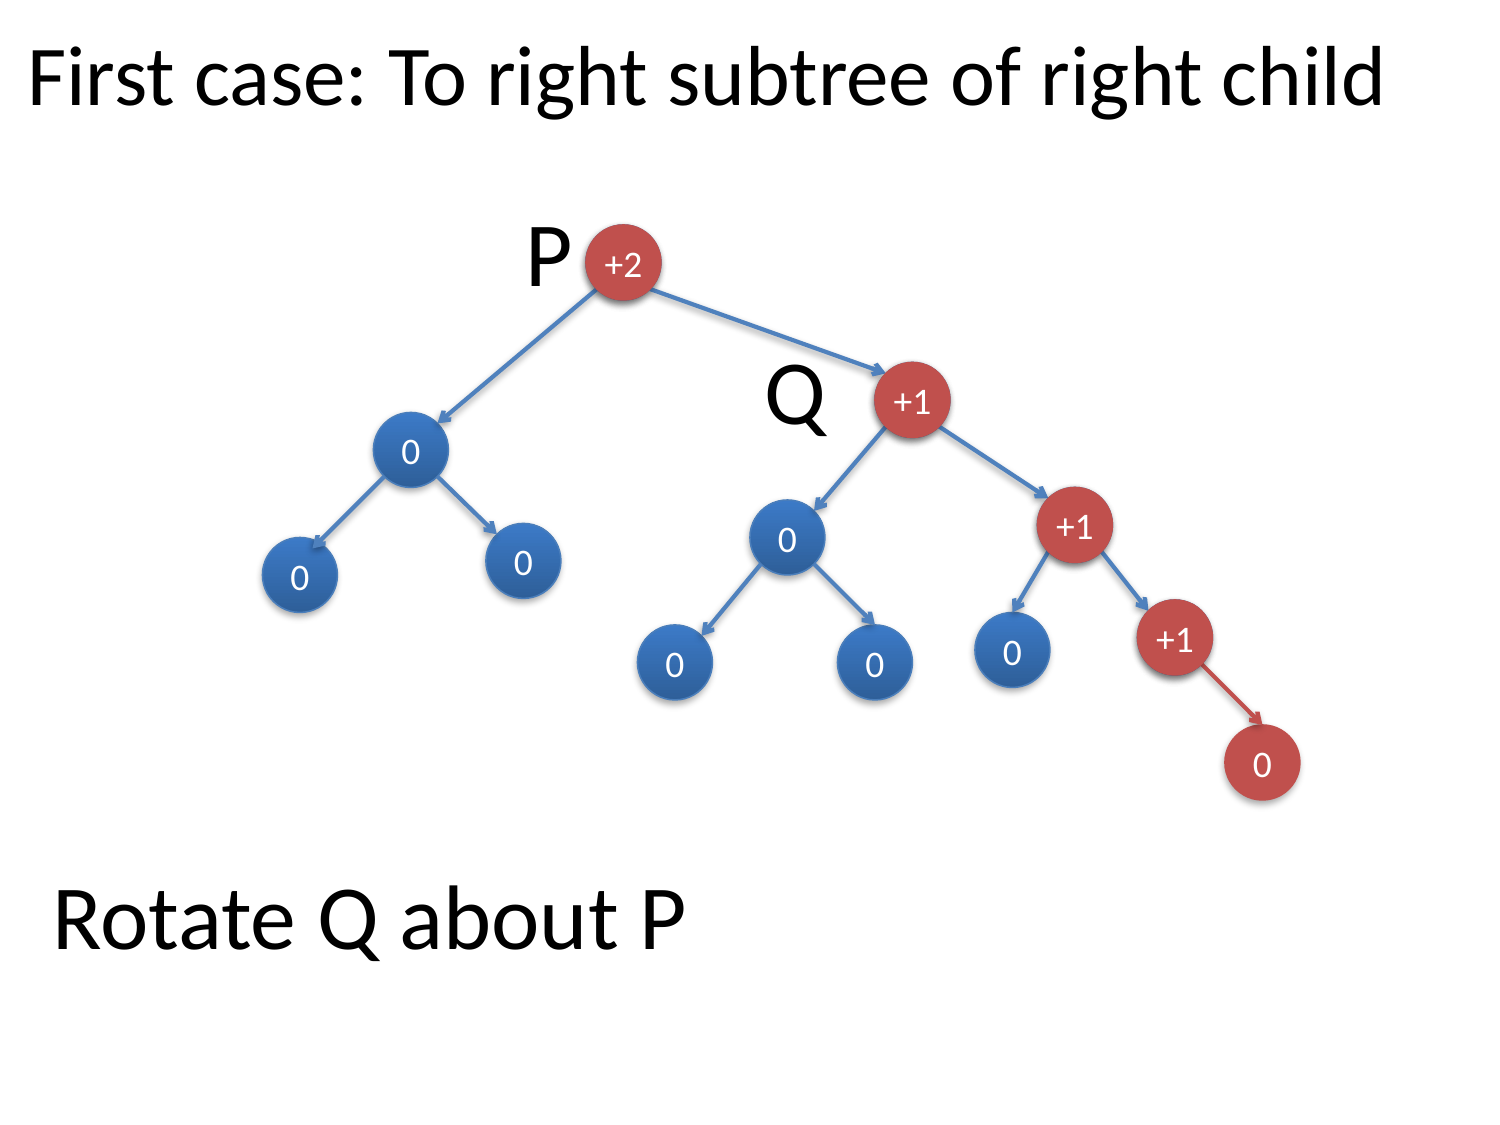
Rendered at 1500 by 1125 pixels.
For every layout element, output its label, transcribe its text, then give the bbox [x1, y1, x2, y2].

text_box +1 [1036, 486, 1114, 564]
text_box +1 [874, 361, 951, 439]
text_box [701, 563, 762, 637]
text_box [1012, 551, 1049, 613]
text_box P [510, 187, 599, 290]
text_box 0 [749, 499, 826, 576]
text_box 0 [636, 624, 714, 701]
text_box 0 [261, 536, 339, 614]
title First case: To right subtree of right child [12, 12, 1475, 155]
text_box +1 [1136, 599, 1214, 676]
text_box +2 [599, 224, 662, 301]
text_box Rotate Q about P [37, 849, 1500, 993]
text_box 0 [485, 522, 562, 600]
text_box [312, 476, 385, 549]
text_box Q [749, 383, 838, 468]
text_box 0 [836, 624, 914, 701]
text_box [437, 288, 598, 424]
text_box 0 [372, 411, 450, 489]
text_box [649, 288, 887, 374]
text_box 0 [1224, 724, 1301, 801]
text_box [1201, 663, 1263, 726]
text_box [1101, 551, 1149, 612]
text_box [437, 476, 498, 535]
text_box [813, 563, 876, 626]
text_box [938, 426, 1049, 499]
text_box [813, 426, 887, 512]
text_box 0 [974, 612, 1051, 689]
